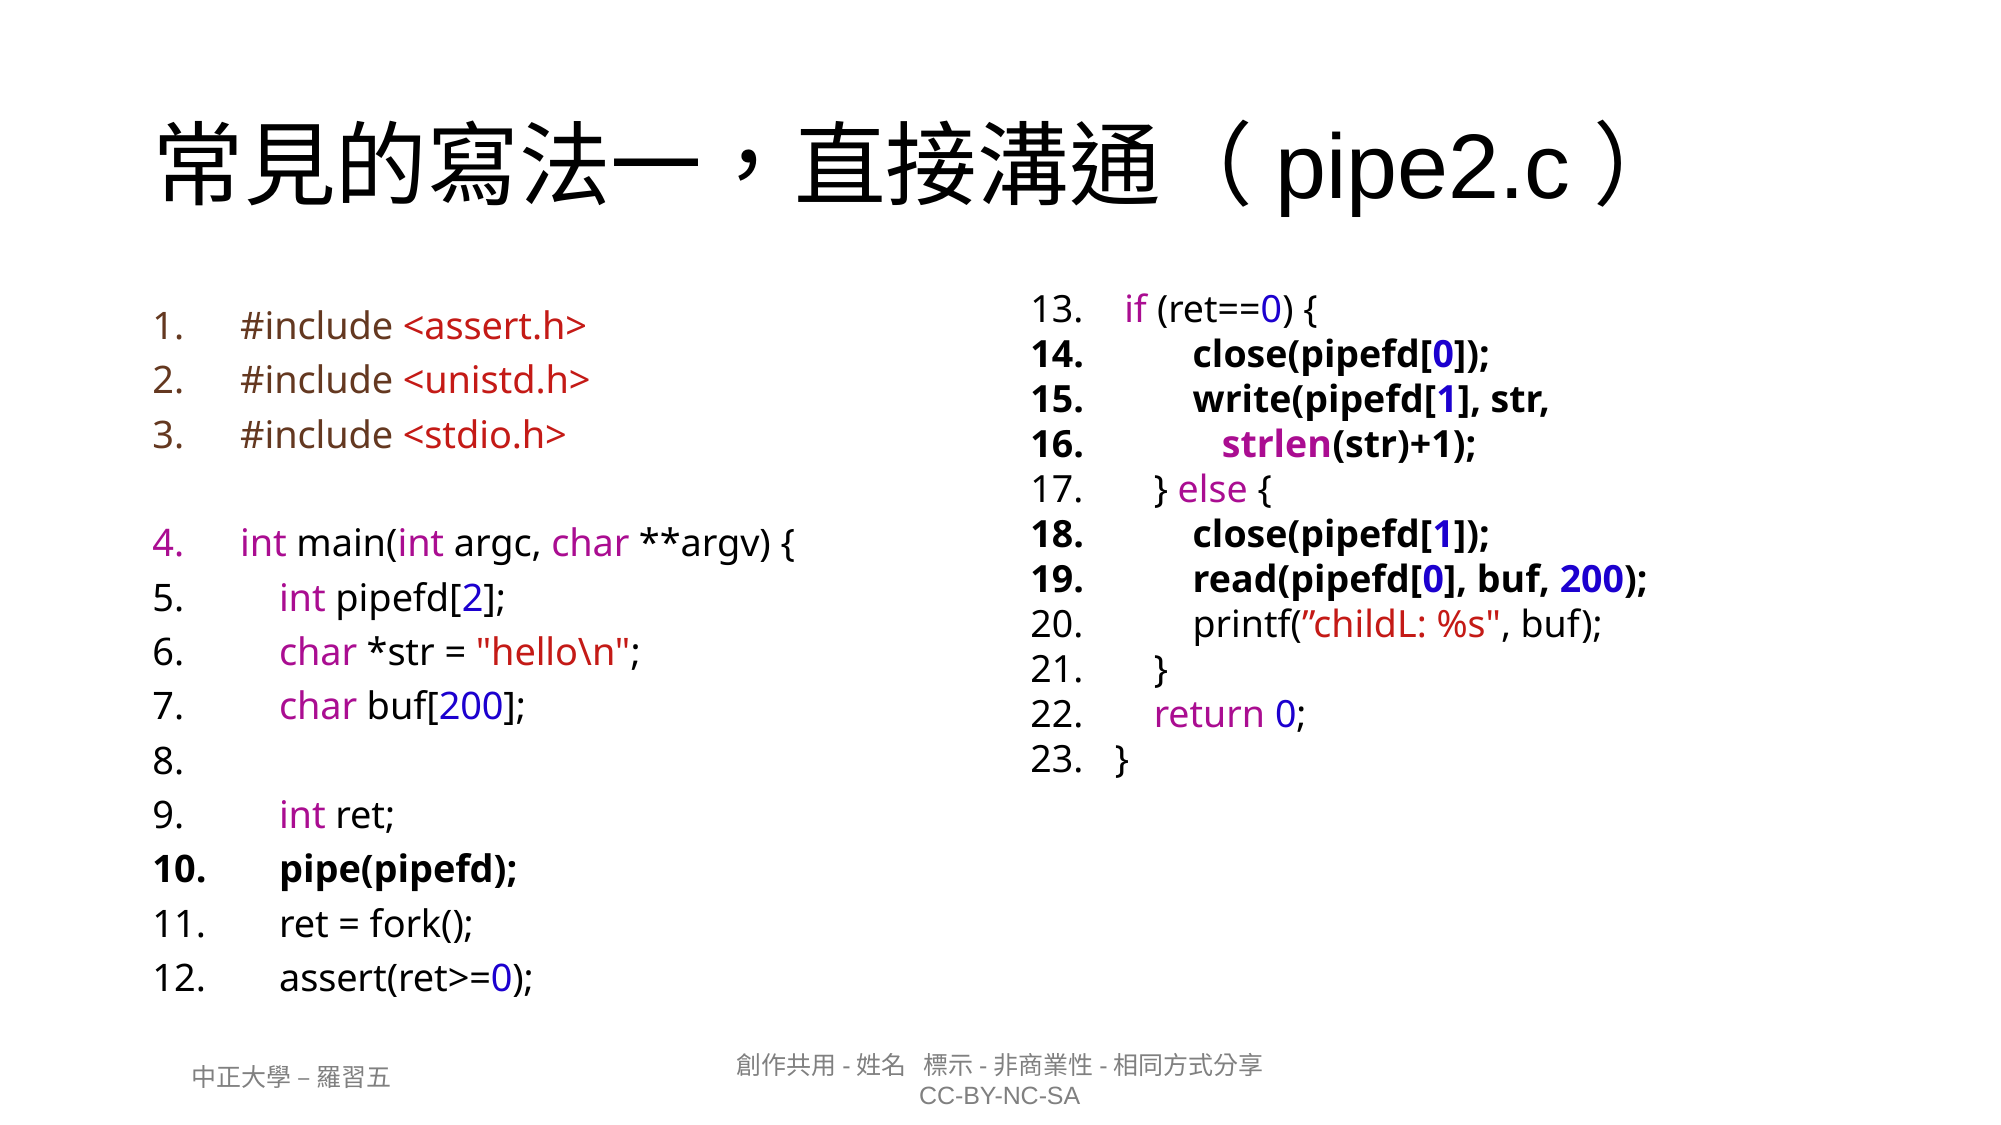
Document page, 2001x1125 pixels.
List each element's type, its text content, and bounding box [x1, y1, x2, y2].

text_box if (ret==0) { close(pipefd[0]); write(pipefd[1], str, strlen(str)+1); } else { close(pipefd[1]); read(pipefd[0], buf, 200); printf(”childL: %s", buf); } return 0; } [1015, 277, 1963, 787]
title 常見的寫法一，直接溝通（pipe2.c） [137, 59, 1863, 278]
list #include <assert.h> #include <unistd.h> #include <stdio.h> int main(int argc, char **argv) { int pipefd[2]; char *str = "hello\n"; char buf[200]; int ret; pipe(pipefd); ret = fork(); assert(ret>=0); [137, 299, 1008, 1014]
